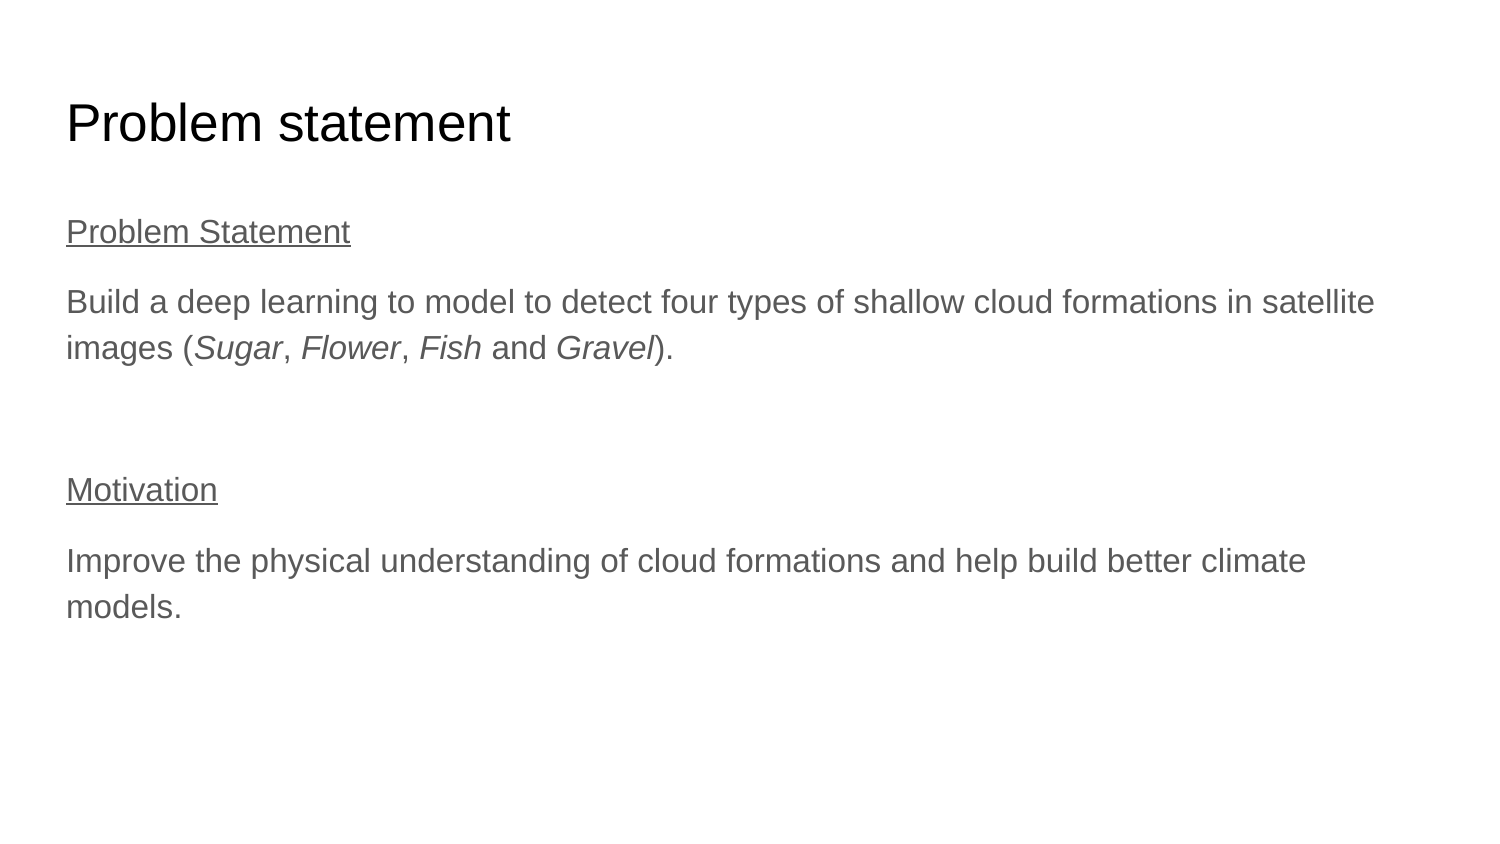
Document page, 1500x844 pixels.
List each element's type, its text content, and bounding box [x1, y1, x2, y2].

list Problem Statement Build a deep learning to model to detect four types of shallow cloud formations in satellite images (Sugar, Flower, Fish and Gravel). Motivation Improve the physical understanding of cloud formations and help build better climate models. [51, 189, 1449, 750]
title Problem statement [51, 72, 1449, 167]
